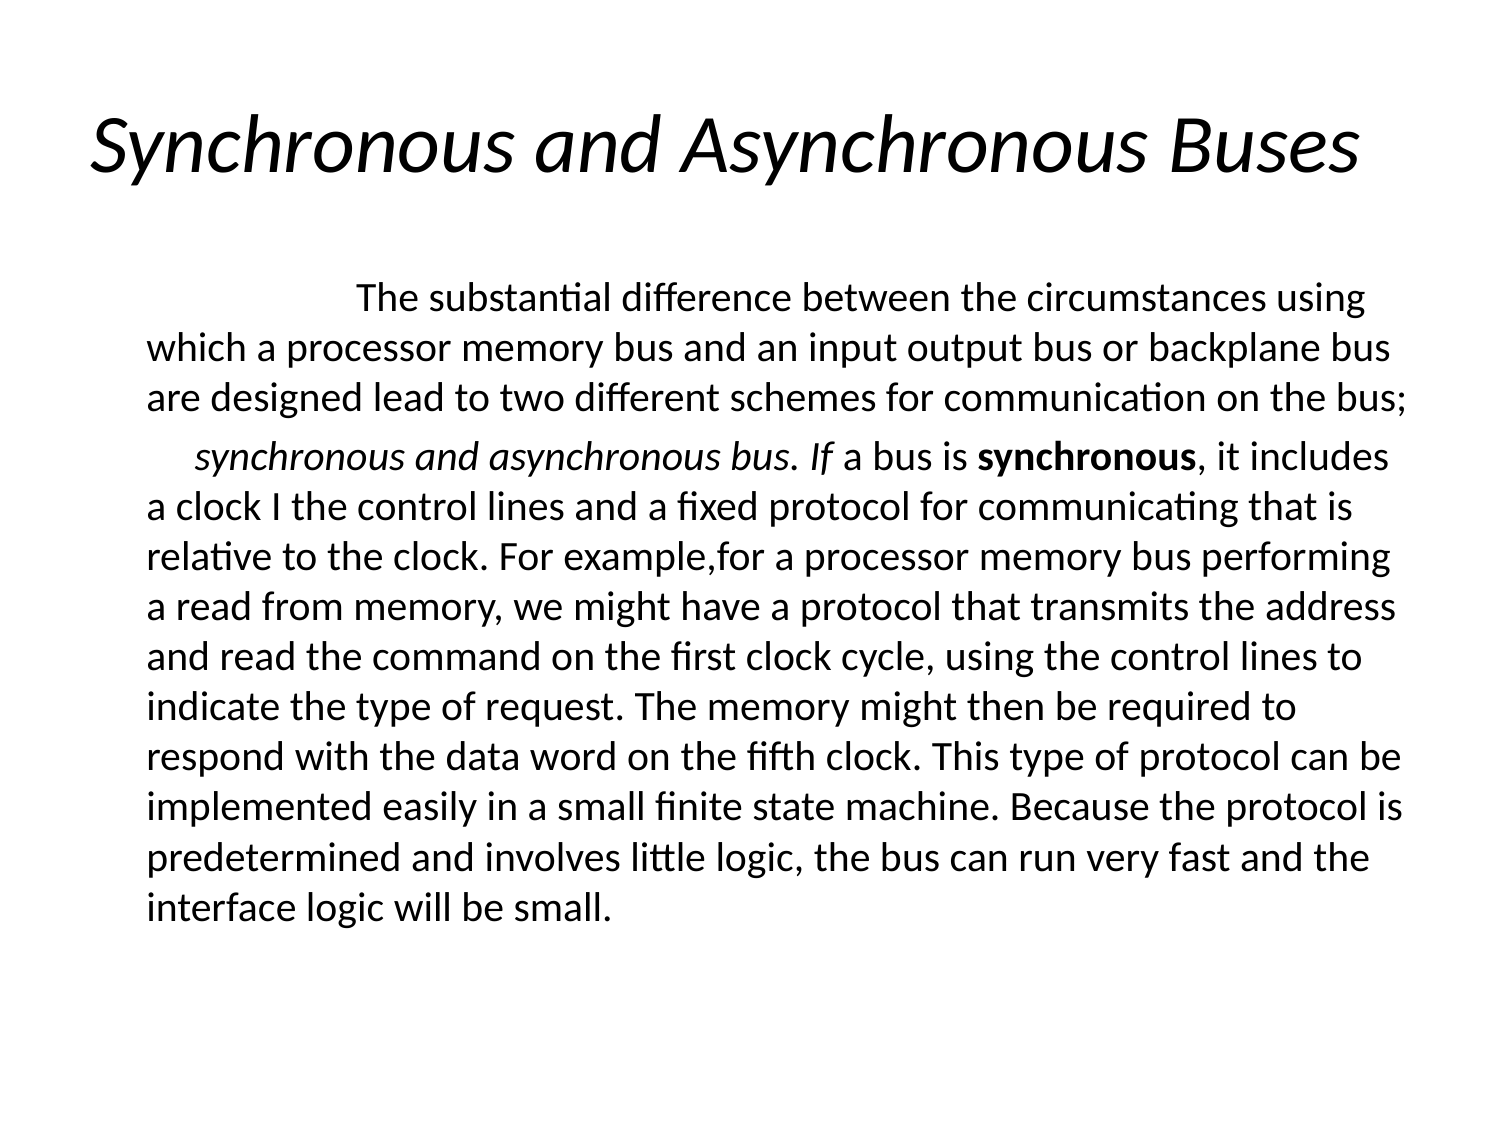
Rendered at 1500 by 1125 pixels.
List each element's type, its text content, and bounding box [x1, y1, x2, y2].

list The substantial difference between the circumstances using which a processor memory bus and an input output bus or backplane bus are designed lead to two different schemes for communication on the bus; synchronous and asynchronous bus. If a bus is synchronous, it includes a clock I the control lines and a fixed protocol for communicating that is relative to the clock. For example,for a processor memory bus performing a read from memory, we might have a protocol that transmits the address and read the command on the first clock cycle, using the control lines to indicate the type of request. The memory might then be required to respond with the data word on the fifth clock. This type of protocol can be implemented easily in a small finite state machine. Because the protocol is predetermined and involves little logic, the bus can run very fast and the interface logic will be small. [75, 262, 1425, 1005]
title Synchronous and Asynchronous Buses [75, 45, 1425, 233]
